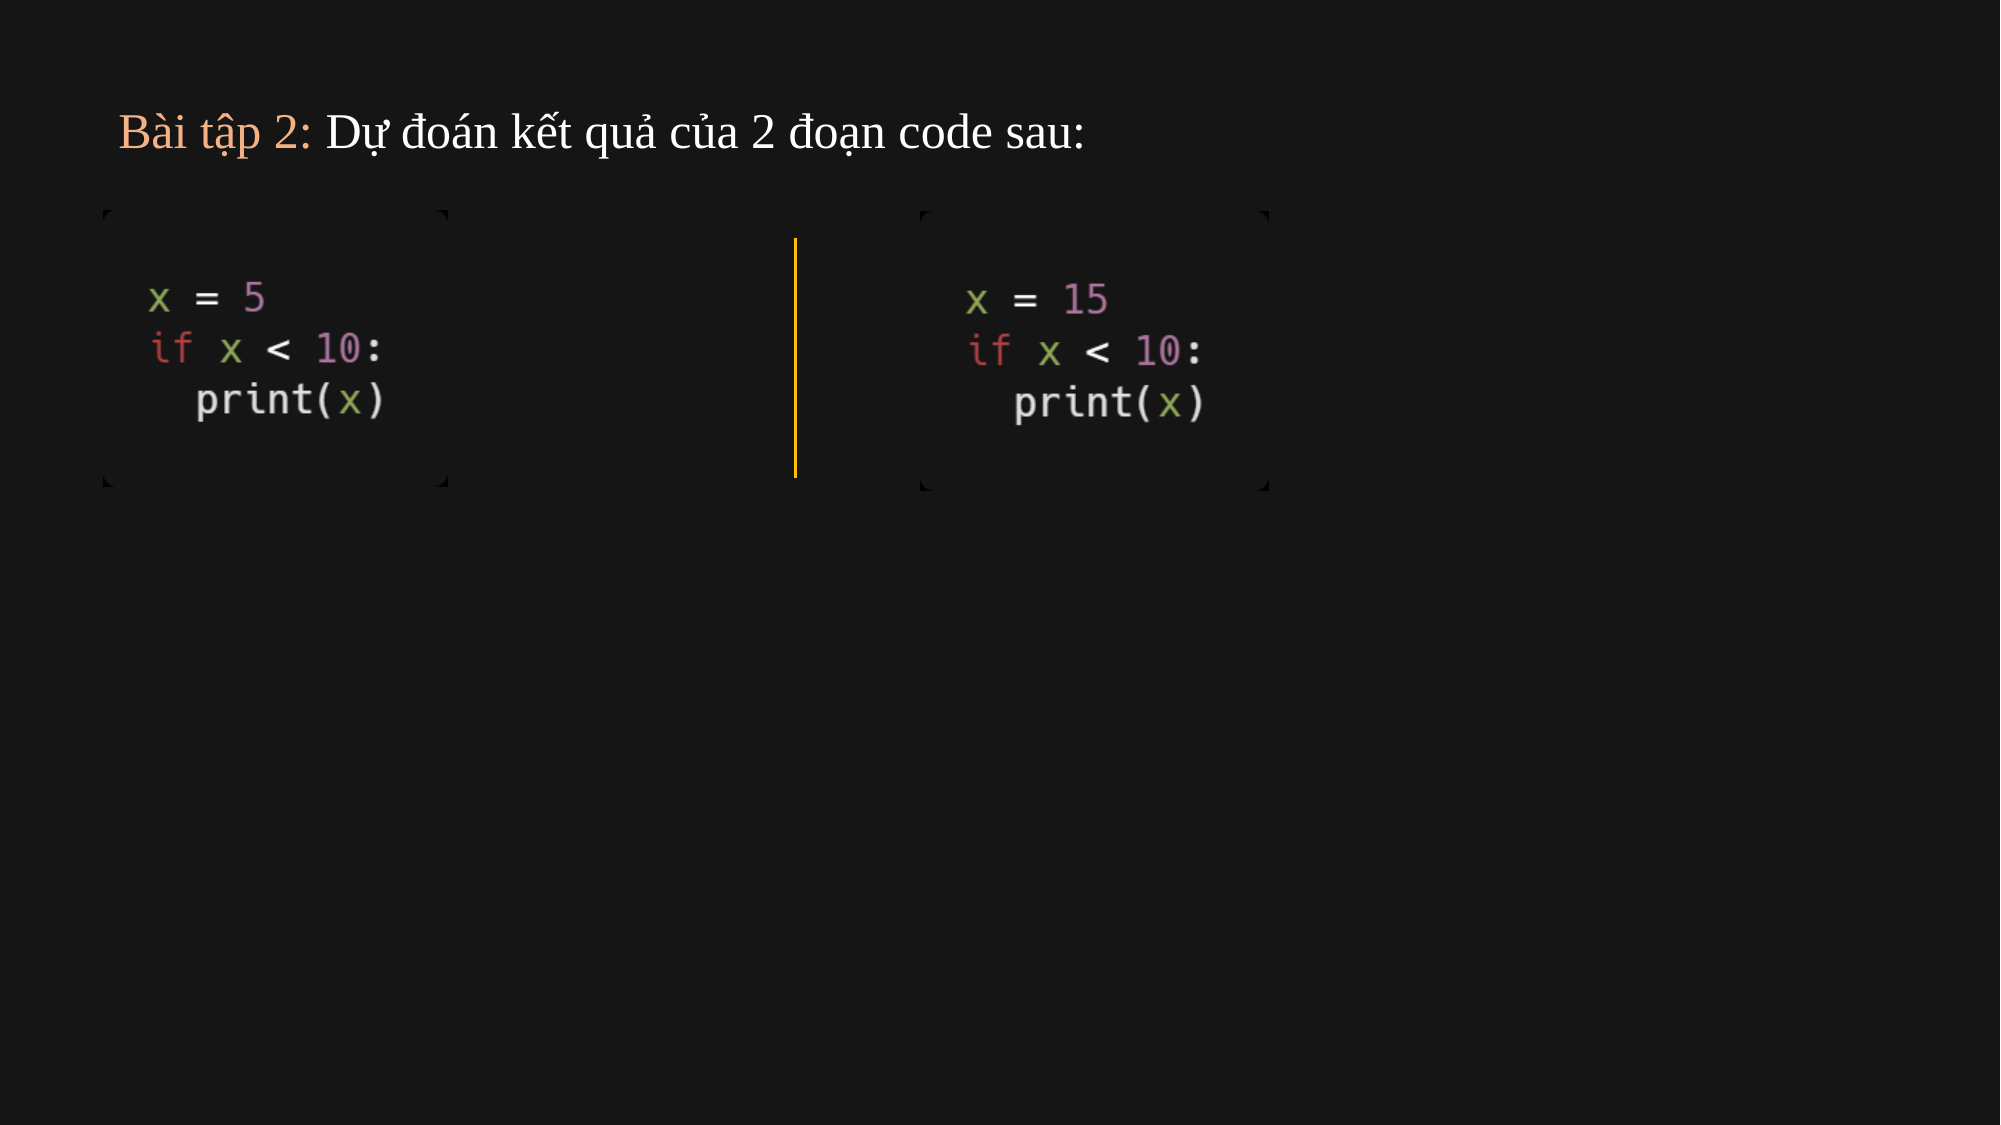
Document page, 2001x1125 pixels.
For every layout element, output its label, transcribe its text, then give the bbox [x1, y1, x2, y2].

picture [920, 211, 1270, 491]
text_box Bài tập 2: Dự đoán kết quả của 2 đoạn code sau: [103, 91, 1862, 176]
picture [103, 210, 448, 487]
